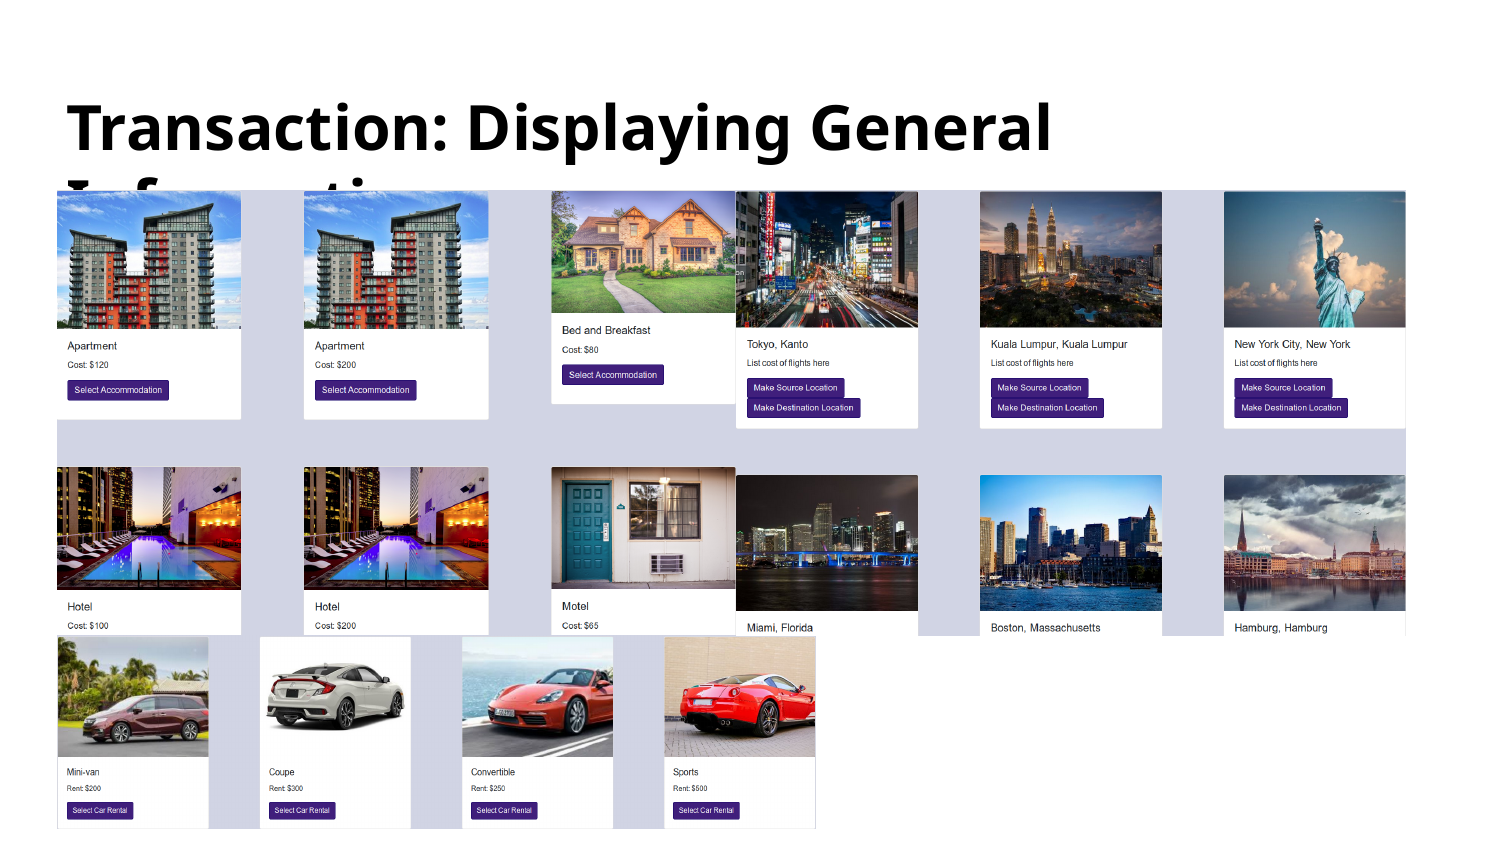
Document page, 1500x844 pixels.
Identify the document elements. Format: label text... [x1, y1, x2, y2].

picture [57, 189, 1406, 829]
title Transaction: Displaying General Information [51, 72, 1449, 176]
